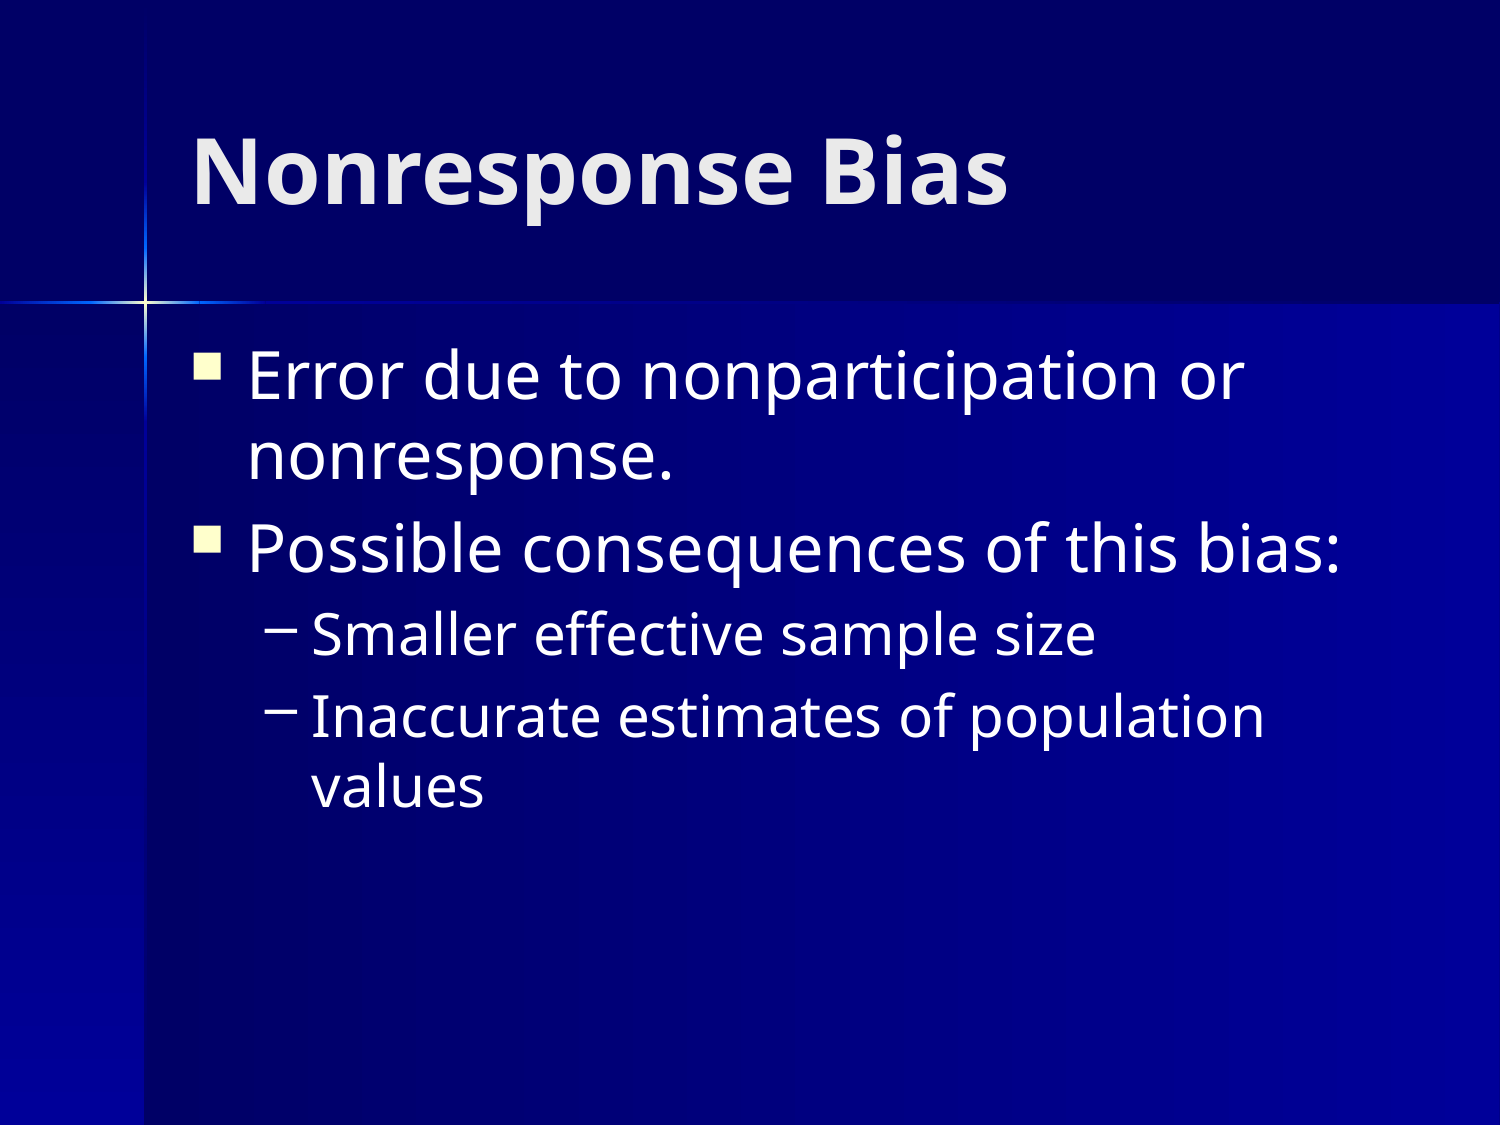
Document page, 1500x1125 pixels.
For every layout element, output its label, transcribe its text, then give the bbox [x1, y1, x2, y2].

list Error due to nonparticipation or nonresponse. Possible consequences of this bias: Smaller effective sample size Inaccurate estimates of population values [174, 324, 1413, 1000]
title Nonresponse Bias [174, 50, 1413, 285]
